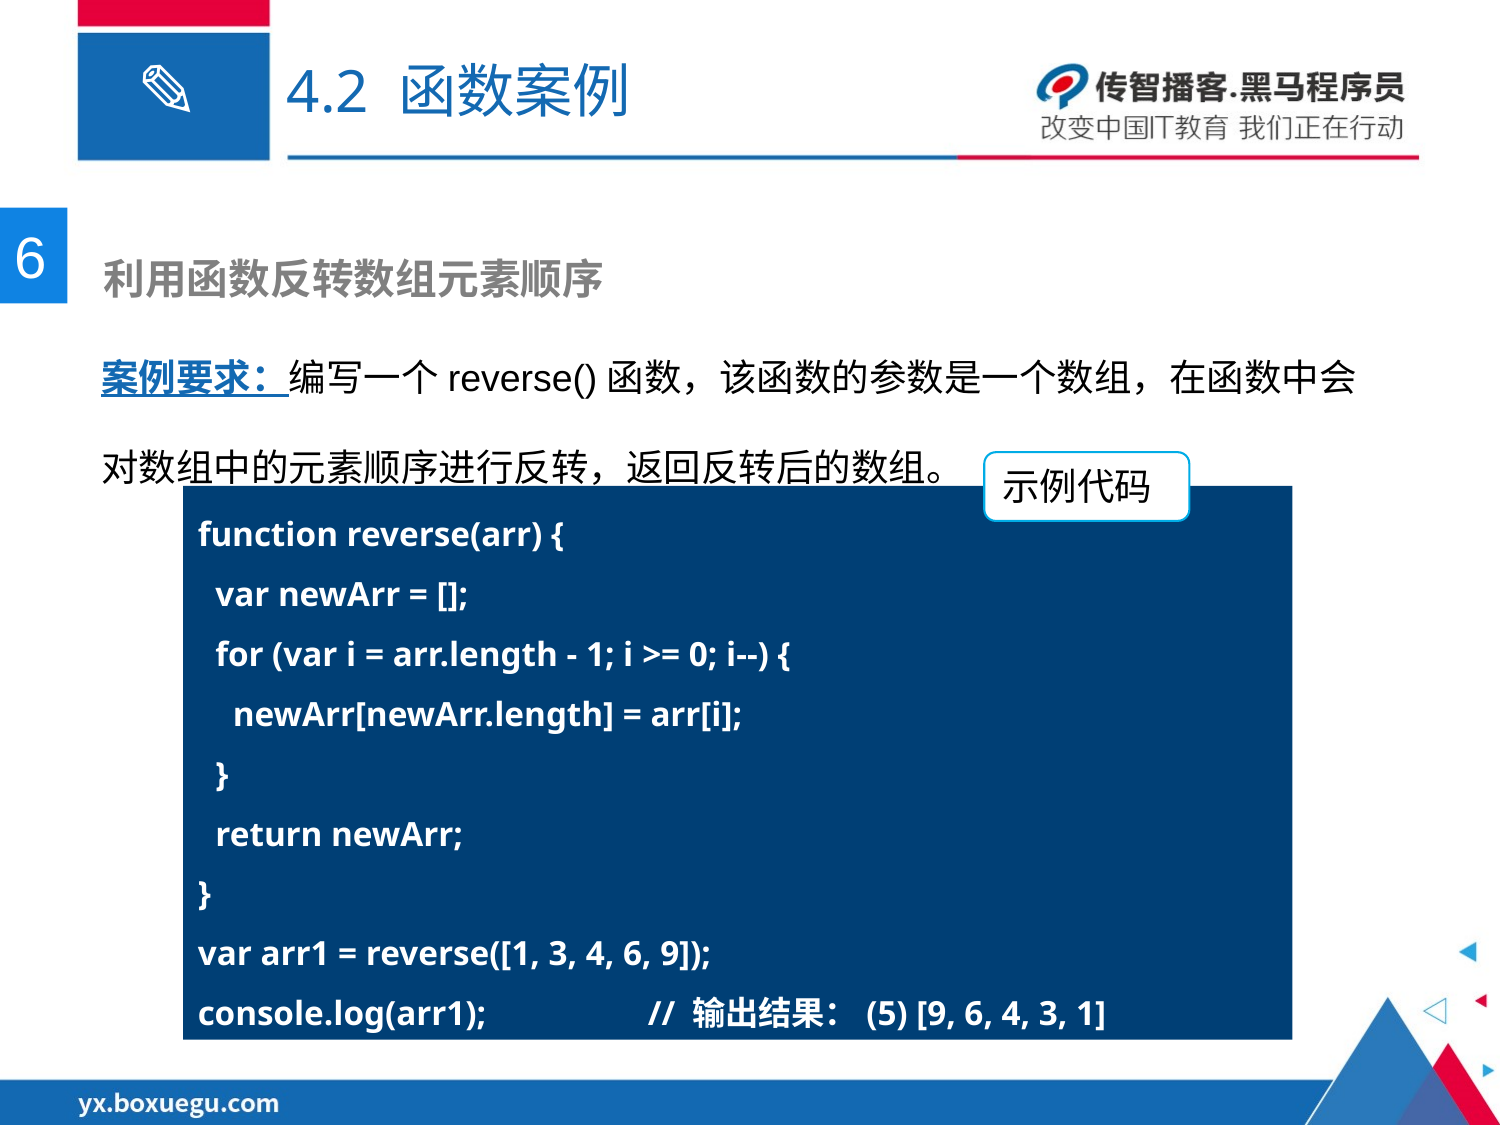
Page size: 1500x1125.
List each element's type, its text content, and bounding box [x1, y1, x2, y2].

text_box 利用函数反转数组元素顺序 [70, 245, 835, 310]
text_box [0, 207, 68, 304]
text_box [182, 451, 1293, 1047]
title 4.2 函数案例 [271, 25, 1046, 153]
picture [0, 1, 1500, 1125]
text_box 案例要求：编写一个reverse()函数，该函数的参数是一个数组，在函数中会对数组中的元素顺序进行反转，返回反转后的数组。 [86, 301, 1384, 497]
